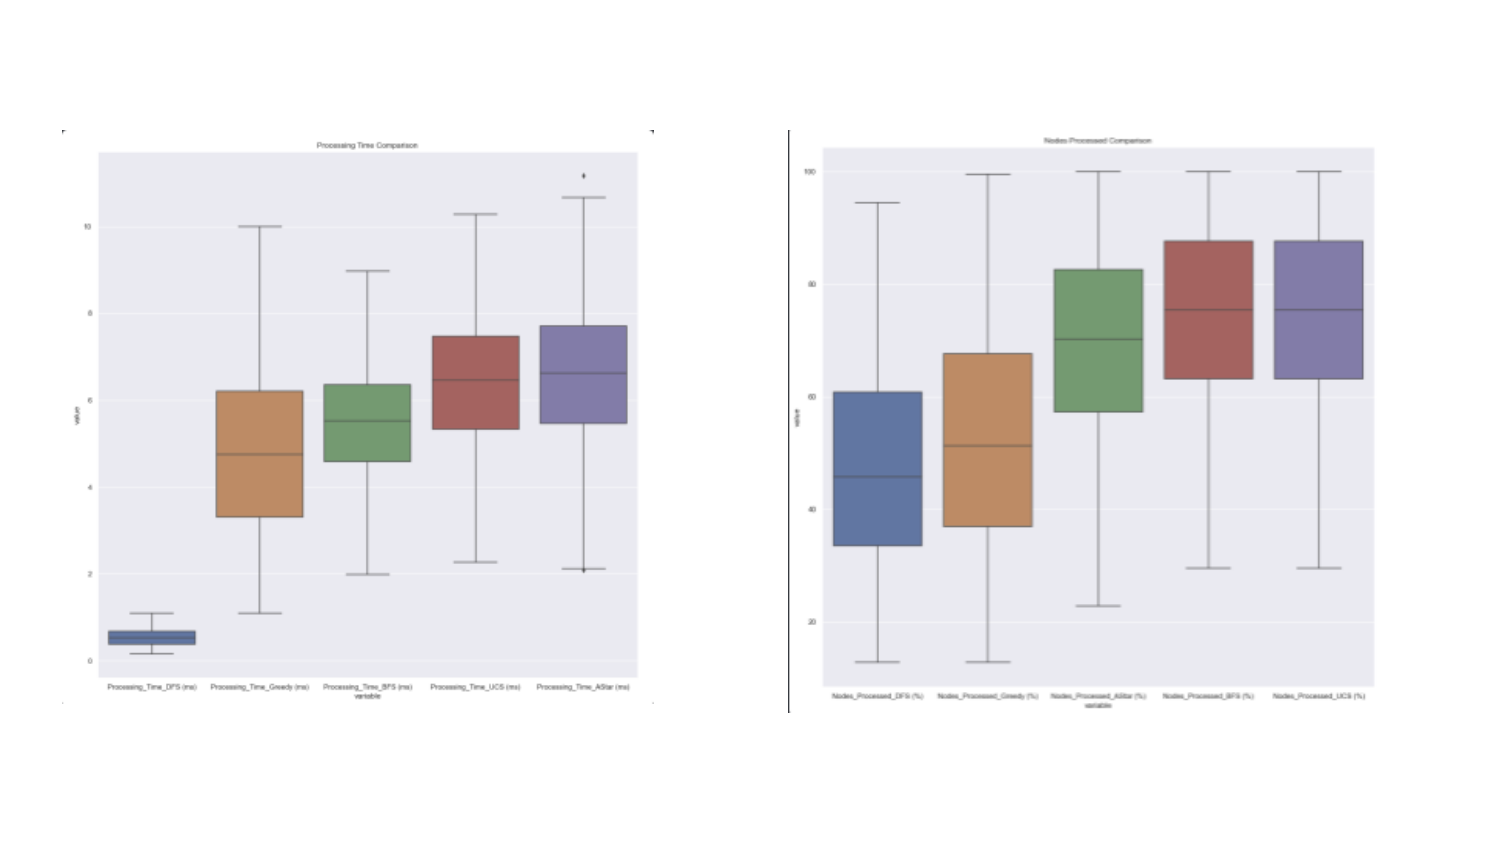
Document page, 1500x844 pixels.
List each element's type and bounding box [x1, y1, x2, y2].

picture [62, 130, 654, 704]
picture [788, 130, 1393, 713]
